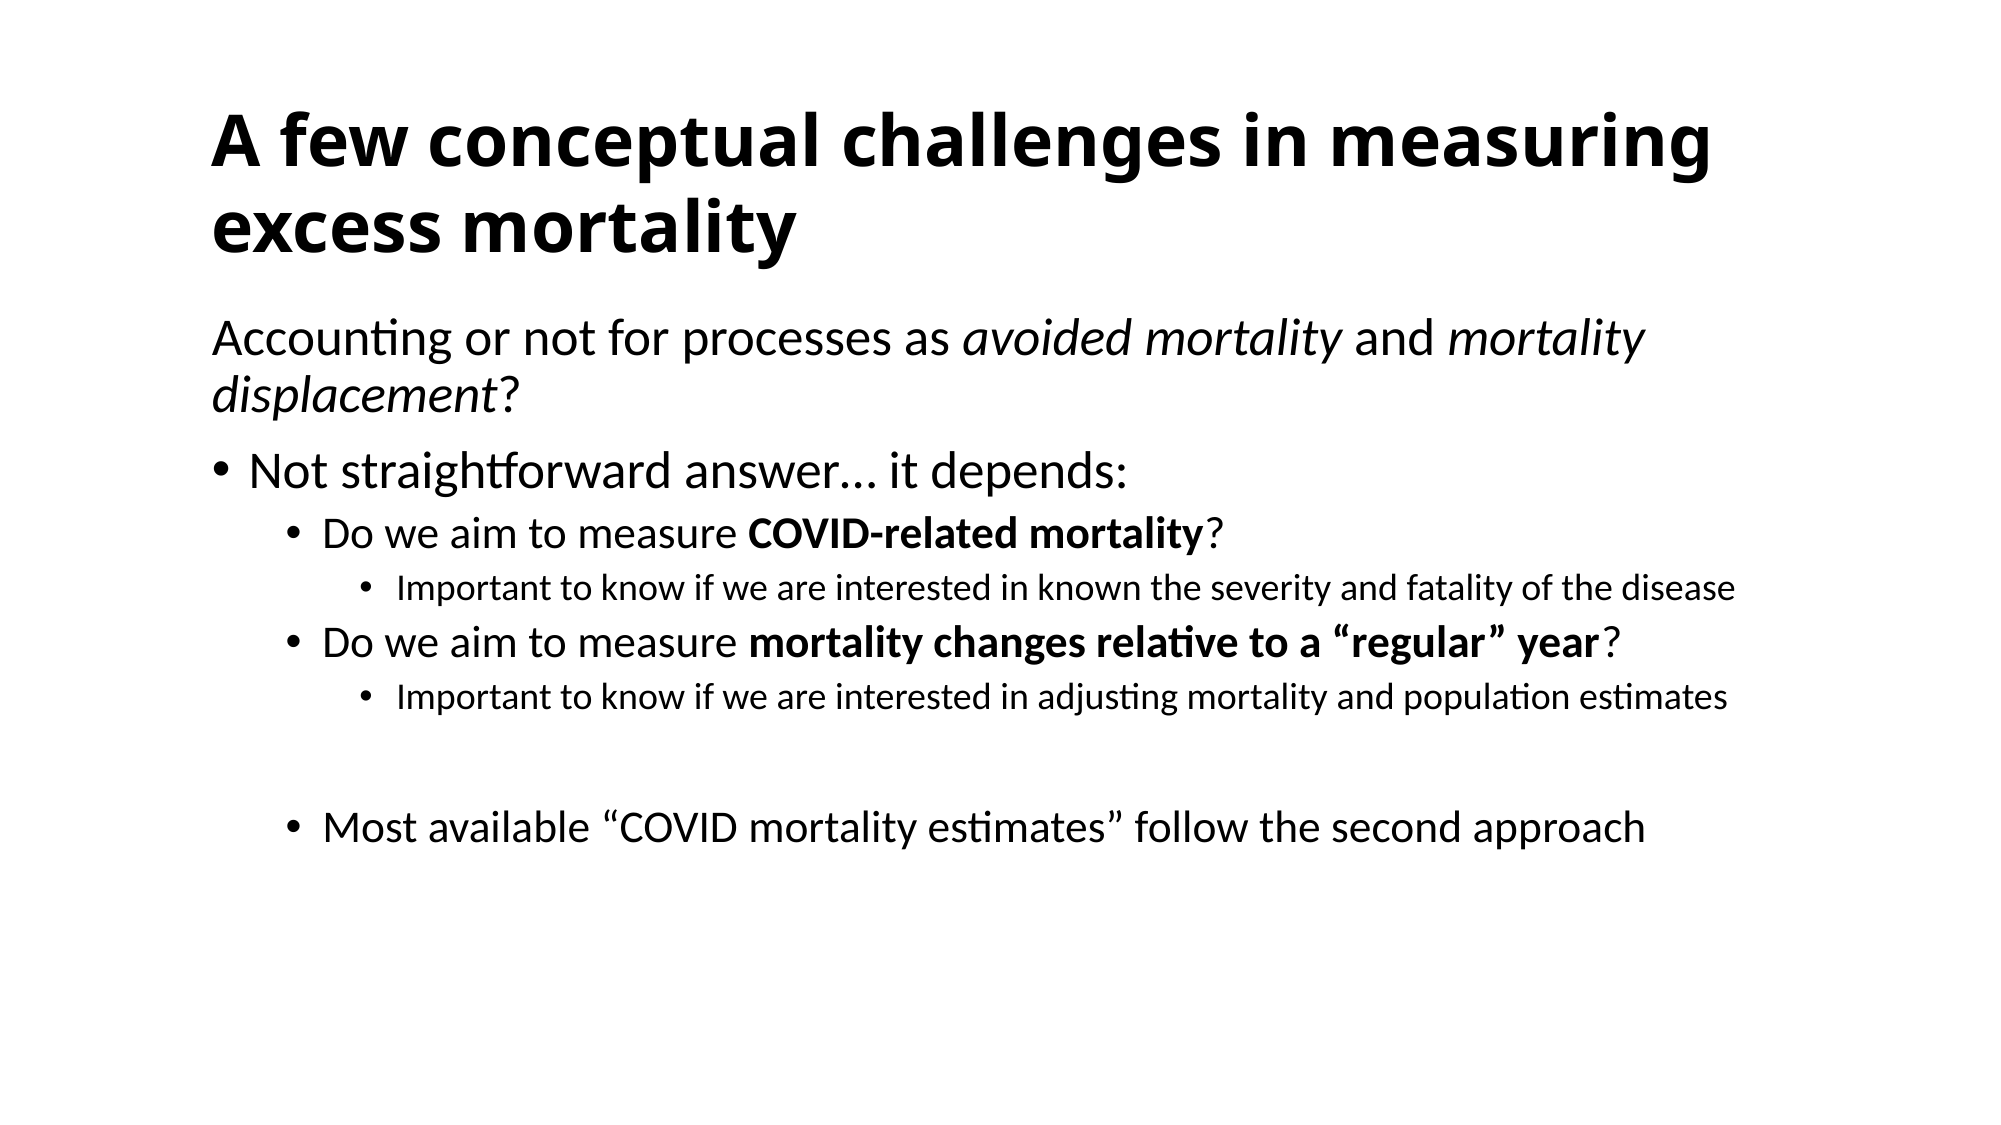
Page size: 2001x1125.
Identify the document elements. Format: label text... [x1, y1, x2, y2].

text_box A few conceptual challenges in measuring excess mortality [196, 87, 1734, 275]
list Accounting or not for processes as avoided mortality and mortality displacement? Not straightforward answer… it depends: Do we aim to measure COVID-related mortality? Important to know if we are interested in known the severity and fatality of the disease Do we aim to measure mortality changes relative to a “regular” year? Important to know if we are interested in adjusting mortality and population estimates Most available “COVID mortality estimates” follow the second approach [196, 302, 1756, 953]
